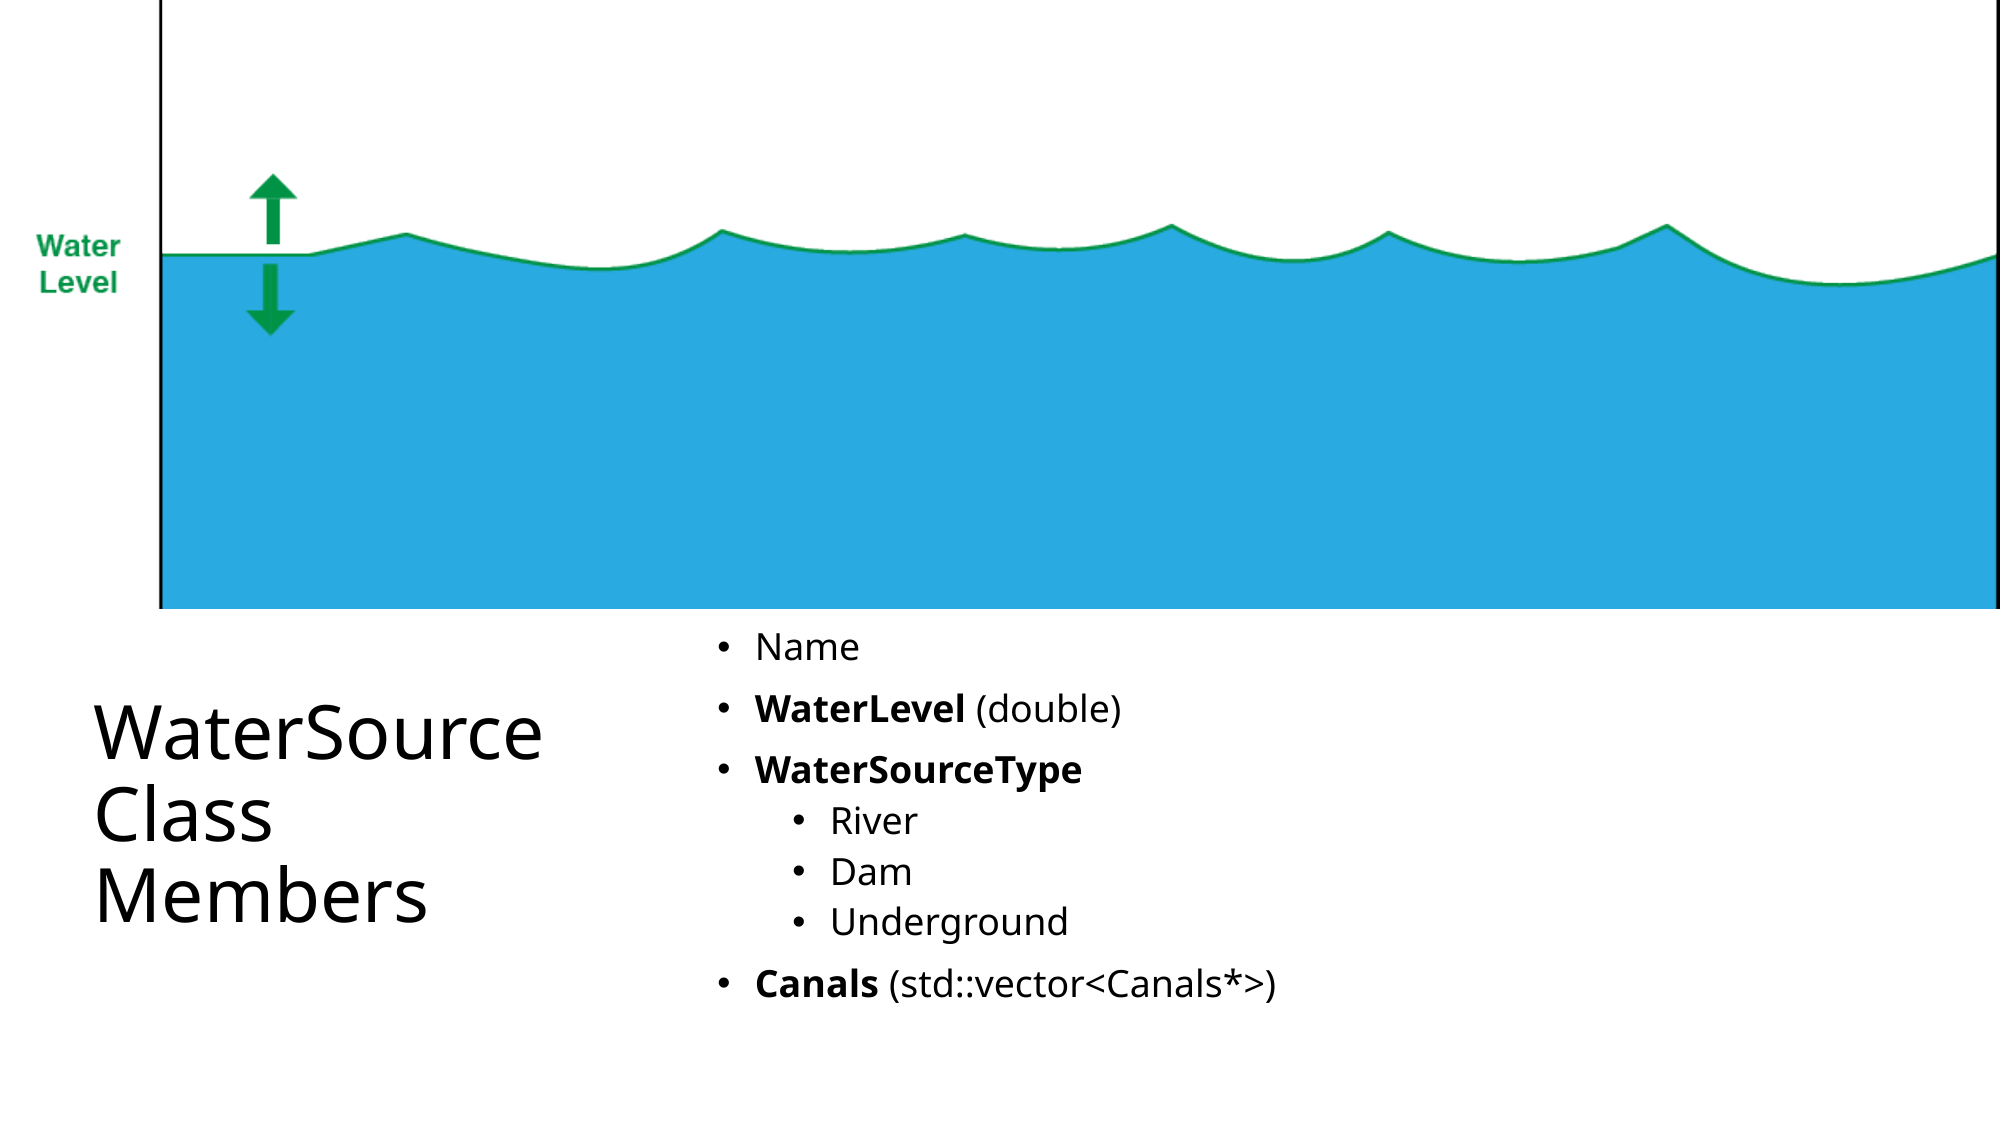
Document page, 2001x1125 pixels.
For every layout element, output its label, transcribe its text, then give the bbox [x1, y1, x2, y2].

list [0, 0, 2000, 610]
title WaterSource Class Members [78, 615, 619, 1018]
list Name WaterLevel (double) WaterSourceType River Dam Underground Canals (std::vector<Canals*>) [692, 615, 1921, 1018]
